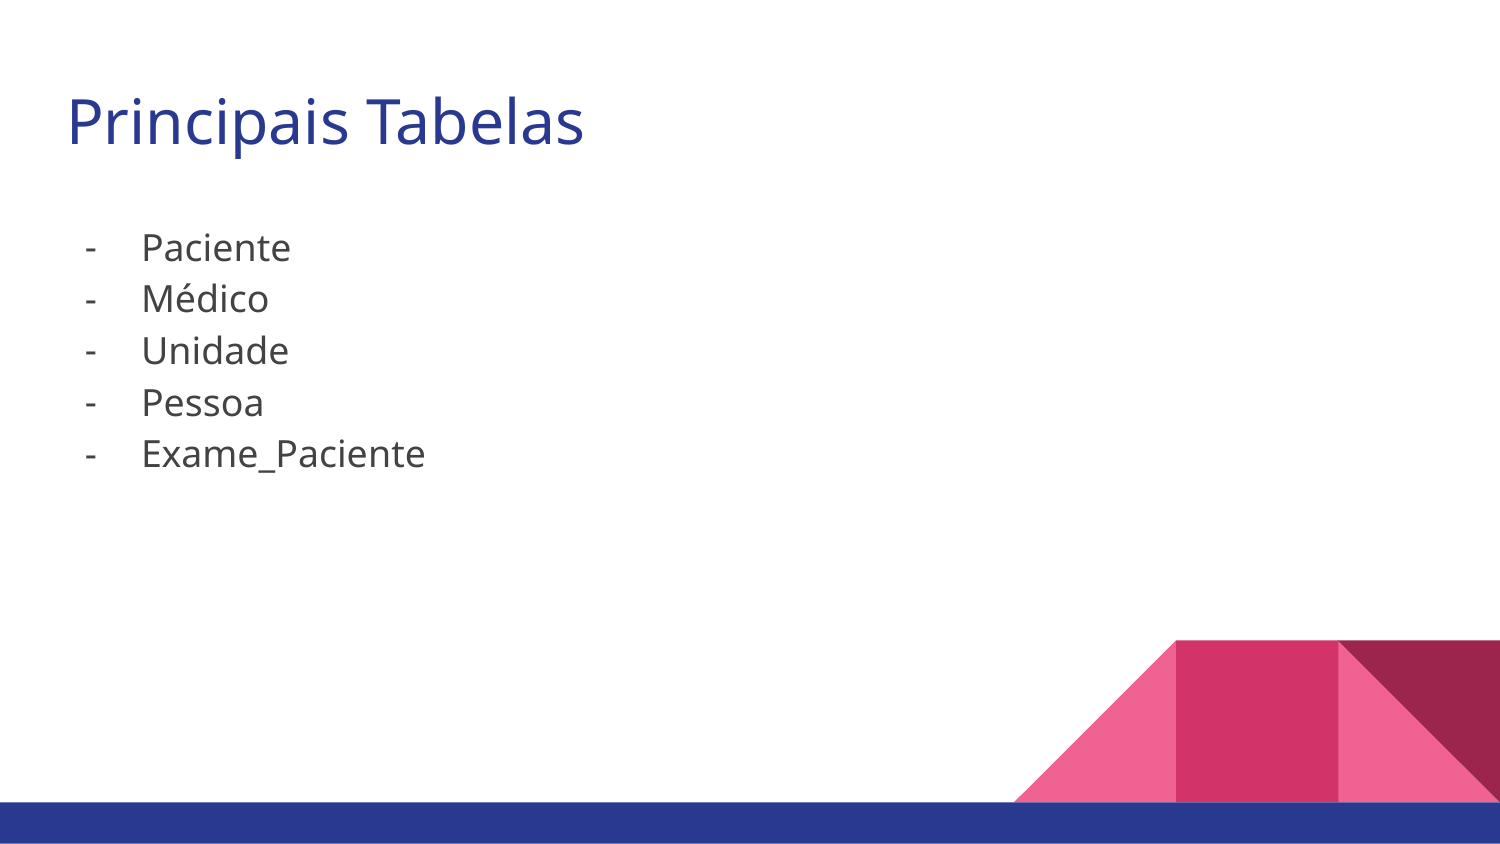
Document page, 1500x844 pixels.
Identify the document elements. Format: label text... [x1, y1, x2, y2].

list Paciente Médico Unidade Pessoa Exame_Paciente [51, 201, 1449, 750]
title Principais Tabelas [51, 67, 1449, 167]
